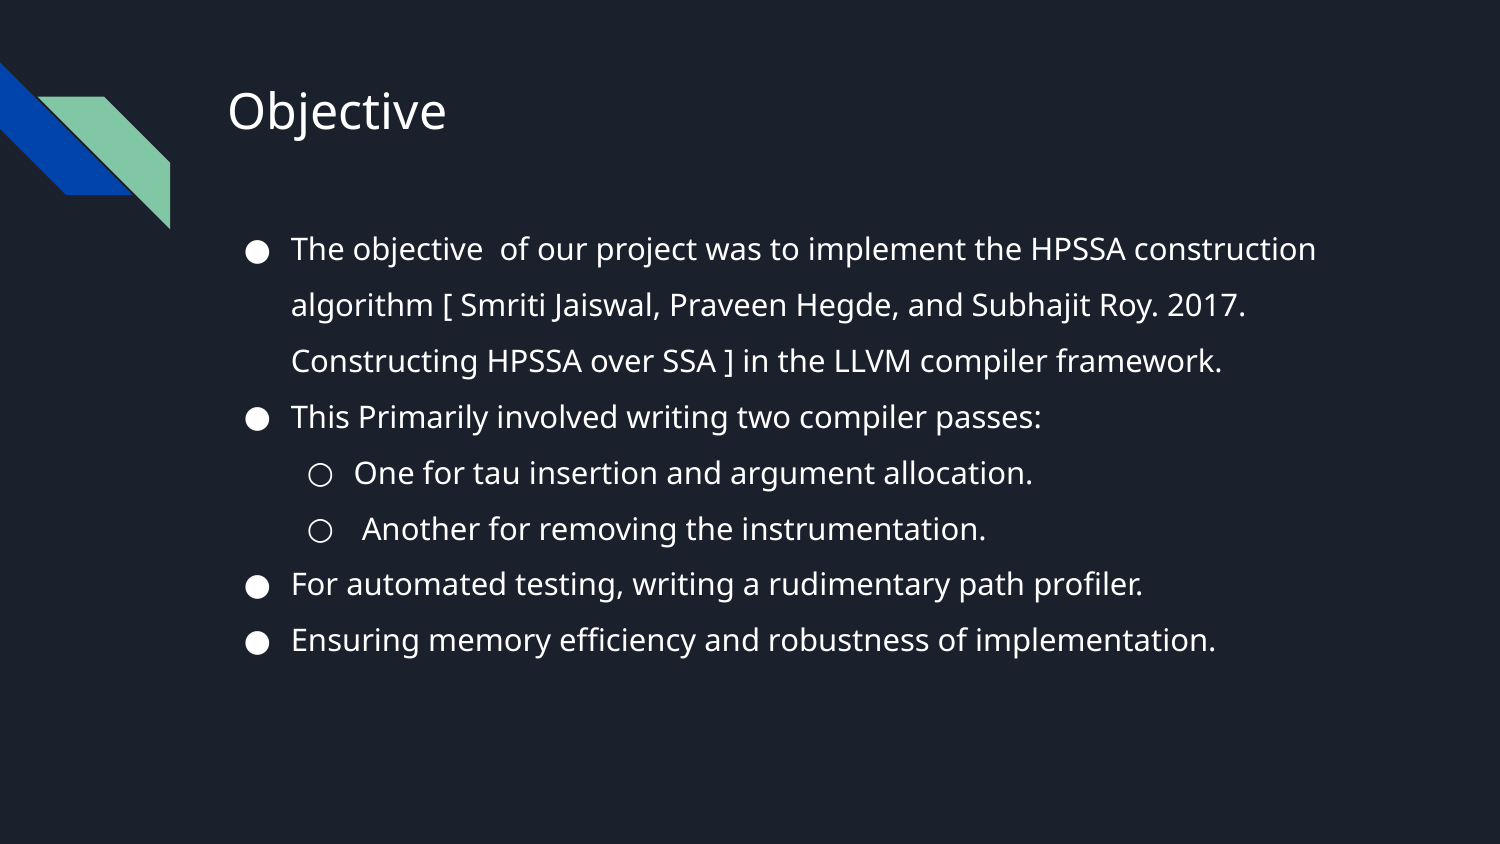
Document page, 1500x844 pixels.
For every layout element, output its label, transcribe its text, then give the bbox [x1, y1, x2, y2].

title Objective [212, 64, 1368, 196]
list The objective of our project was to implement the HPSSA construction algorithm [ Smriti Jaiswal, Praveen Hegde, and Subhajit Roy. 2017. Constructing HPSSA over SSA ] in the LLVM compiler framework. This Primarily involved writing two compiler passes: One for tau insertion and argument allocation. Another for removing the instrumentation. For automated testing, writing a rudimentary path profiler. Ensuring memory efficiency and robustness of implementation. [212, 196, 1368, 733]
